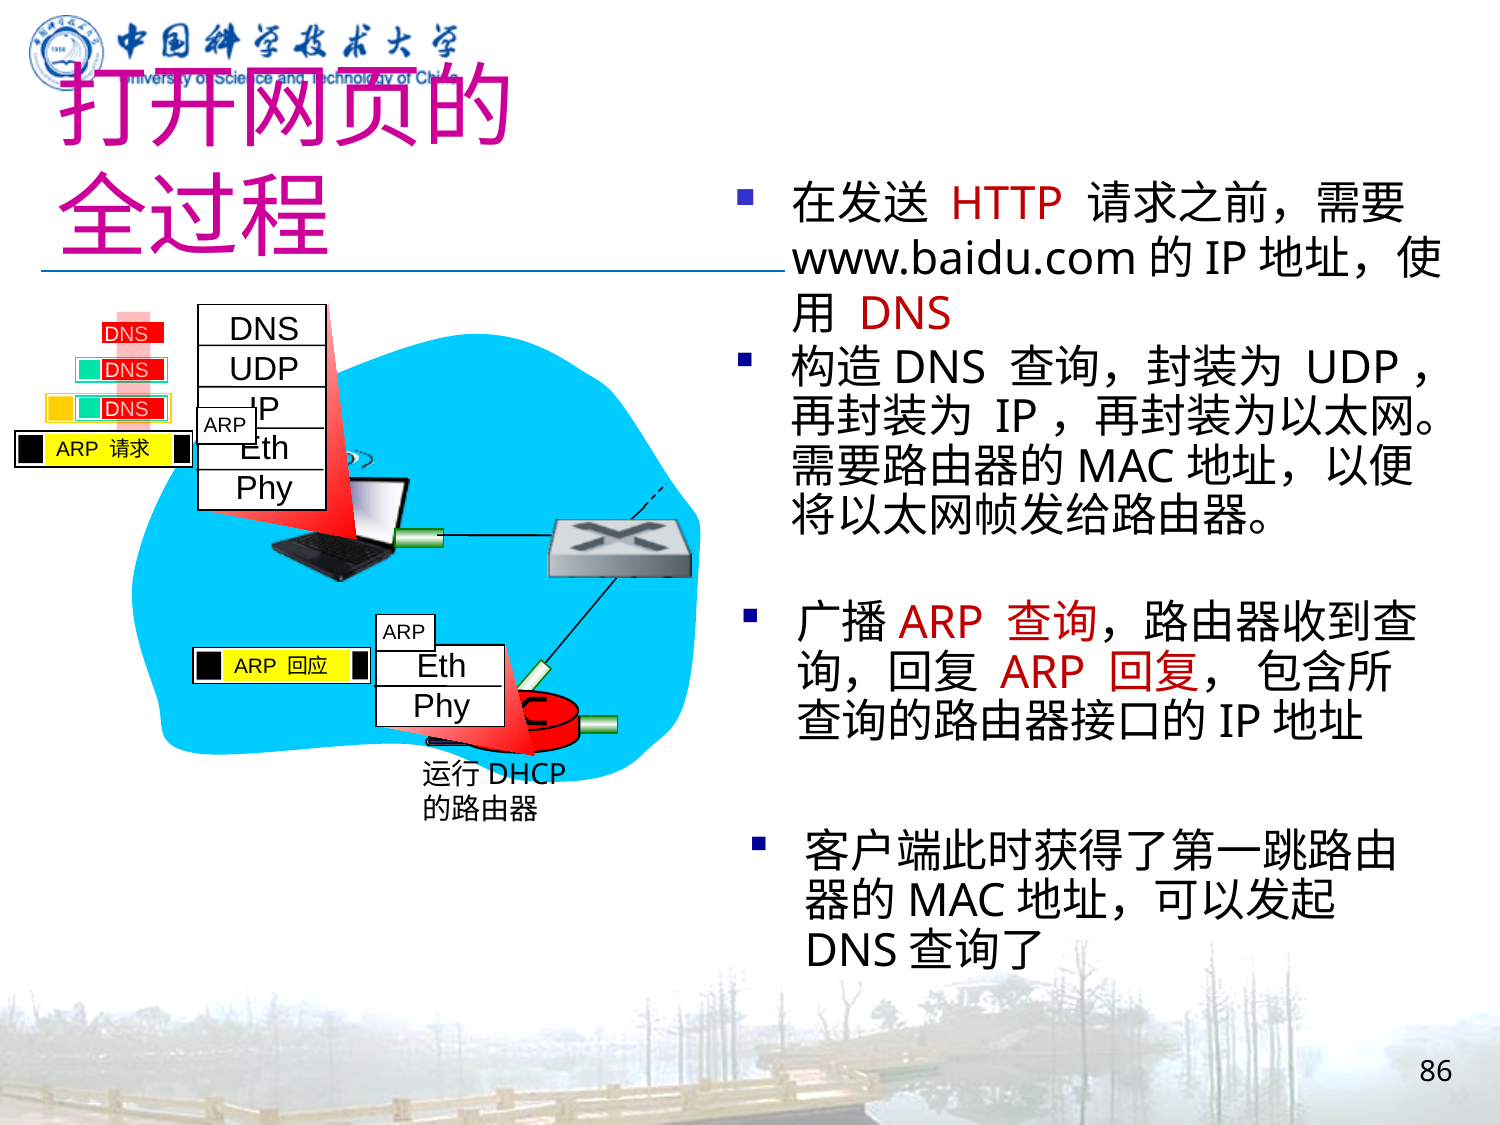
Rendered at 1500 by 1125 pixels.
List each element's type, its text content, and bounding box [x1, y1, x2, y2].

title 打开网页的 全过程 [40, 34, 1468, 276]
text_box 客户端此时获得了第一跳路由器的MAC地址，可以发起DNS查询了 [733, 820, 1437, 1033]
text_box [188, 404, 262, 445]
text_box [367, 611, 535, 756]
text_box 4 [0, 940, 1500, 1125]
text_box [195, 299, 357, 540]
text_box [126, 330, 711, 835]
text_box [14, 428, 193, 470]
text_box 广播ARP 查询，路由器收到查询，回复 ARP 回复， 包含所查询的路由器接口的IP地址 [724, 591, 1445, 849]
text_box 构造DNS 查询，封装为 UDP，再封装为 IP，再封装为以太网。需要路由器的MAC地址，以便将以太网帧发给路由器。 [719, 336, 1473, 551]
slide_number 86 [1154, 1023, 1468, 1100]
text_box 在发送 HTTP 请求之前，需要www.baidu.com的IP地址，使用 DNS [720, 166, 1486, 374]
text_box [45, 311, 172, 427]
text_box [192, 644, 371, 686]
picture [29, 15, 461, 91]
